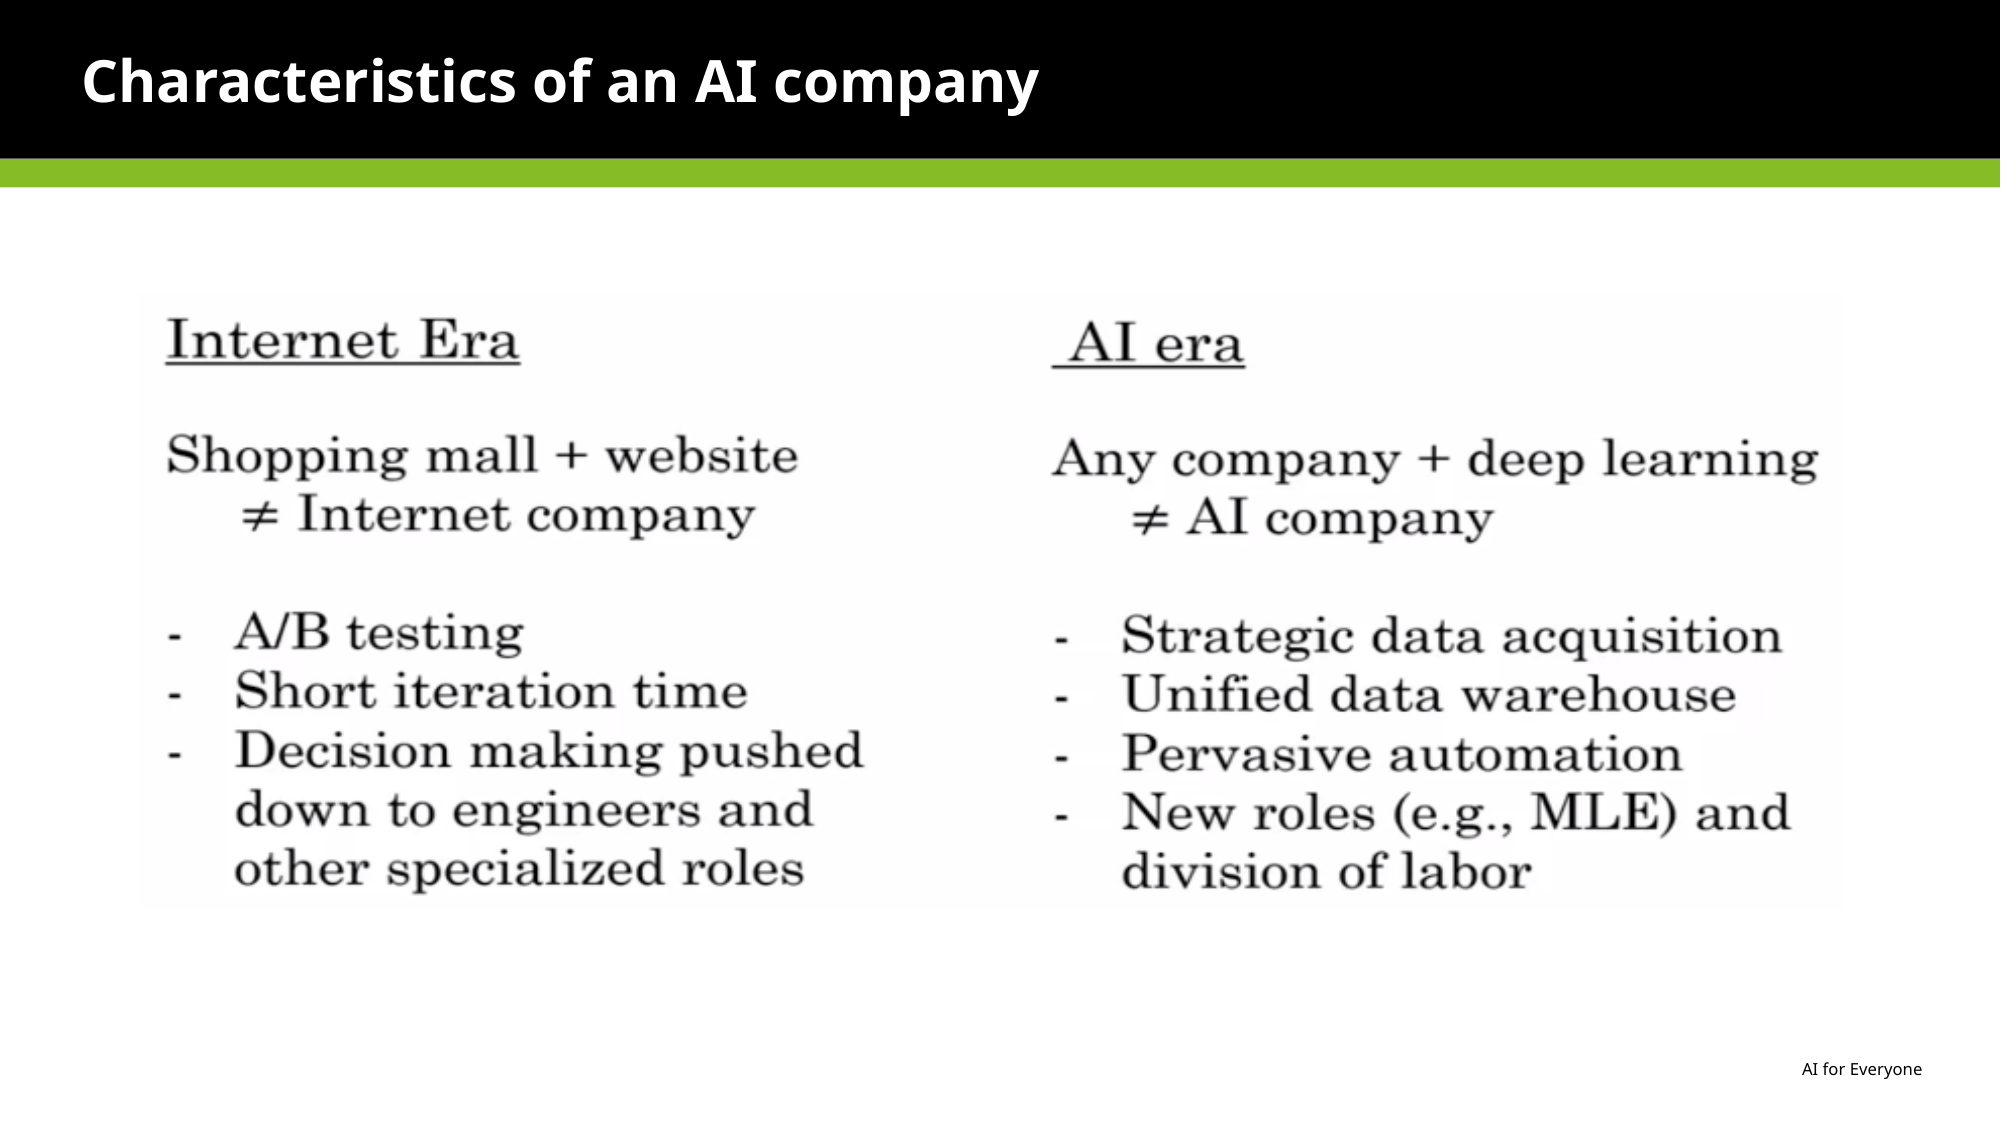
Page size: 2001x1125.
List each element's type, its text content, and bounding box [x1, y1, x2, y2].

text_box Characteristics of an AI company [81, 44, 1346, 115]
picture [137, 291, 1846, 911]
